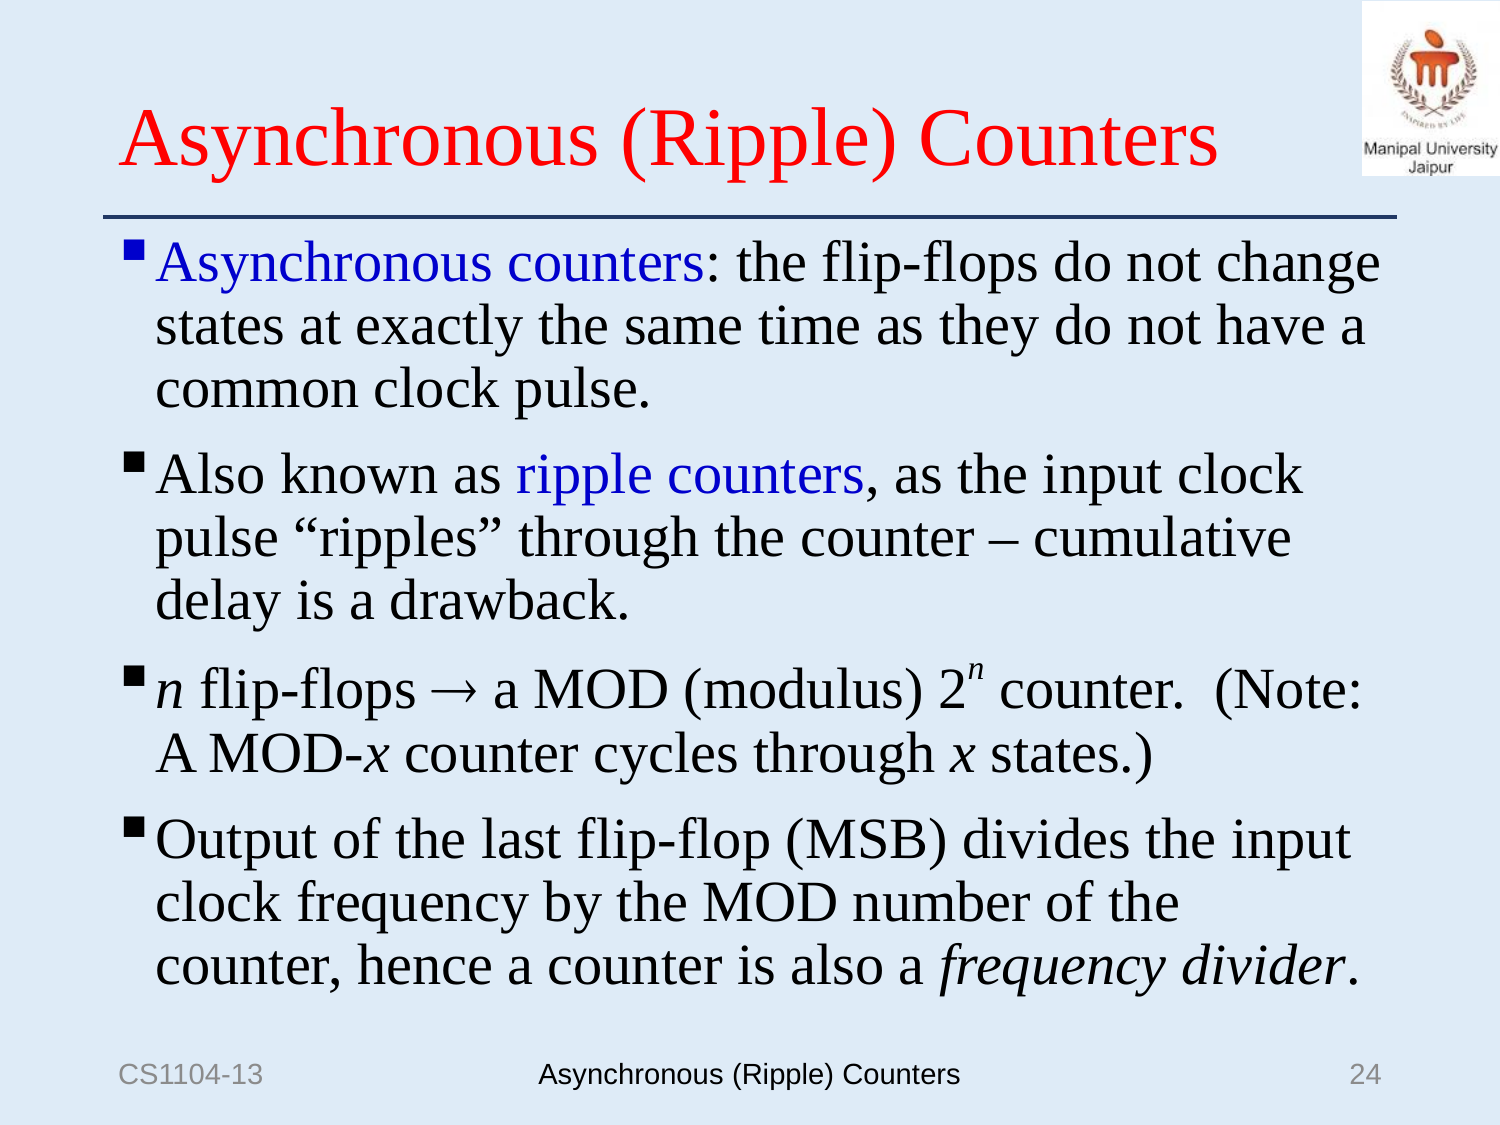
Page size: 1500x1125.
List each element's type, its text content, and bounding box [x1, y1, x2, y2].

title Asynchronous (Ripple) Counters [103, 59, 1397, 217]
footer Asynchronous (Ripple) Counters [496, 1042, 1004, 1103]
slide_number 24 [1059, 1042, 1397, 1103]
picture [1362, 1, 1500, 176]
slide_number CS1104-13 [103, 1042, 441, 1103]
list Asynchronous counters: the flip-flops do not change states at exactly the same time as they do not have a common clock pulse. Also known as ripple counters, as the input clock pulse “ripples” through the counter – cumulative delay is a drawback. n flip-flops  a MOD (modulus) 2n counter. (Note: A MOD-x counter cycles through x states.) Output of the last flip-flop (MSB) divides the input clock frequency by the MOD number of the counter, hence a counter is also a frequency divider. [103, 223, 1397, 1014]
